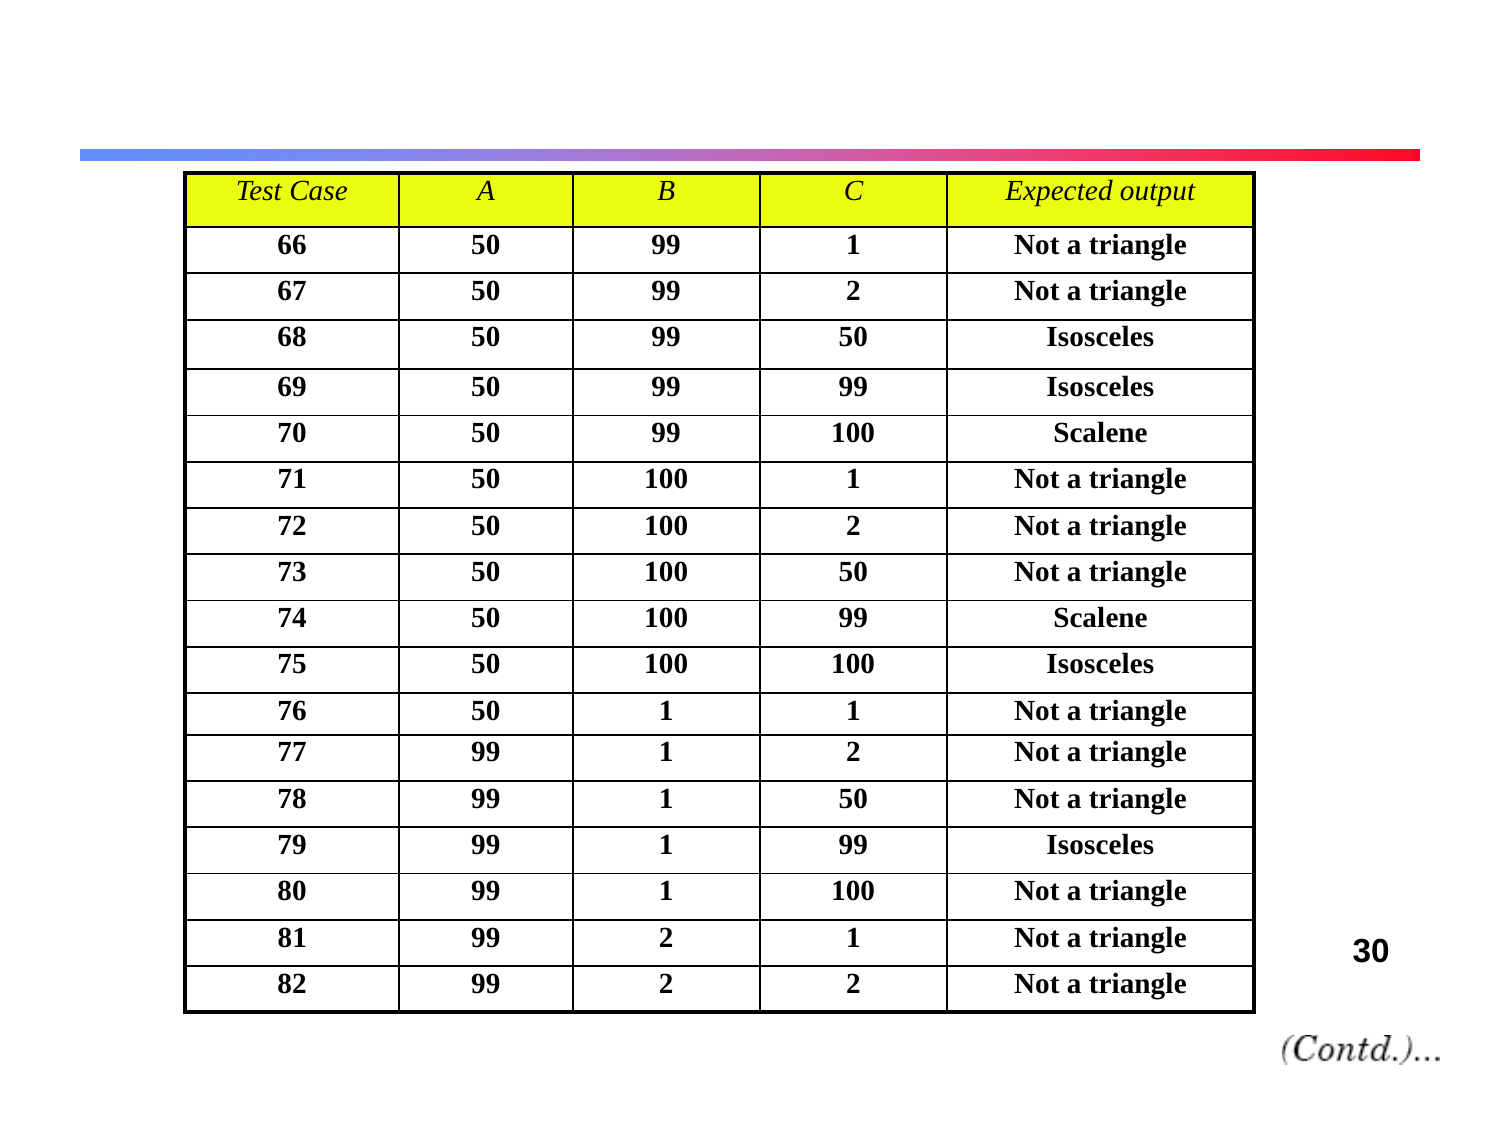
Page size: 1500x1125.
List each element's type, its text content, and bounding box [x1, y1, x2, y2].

table_cell Not a triangle [948, 736, 1252, 780]
table_cell 100 [761, 416, 946, 461]
table_cell 100 [574, 463, 759, 507]
table_cell 1 [761, 463, 946, 507]
table_cell Not a triangle [948, 555, 1252, 600]
table_cell 73 [187, 555, 398, 600]
table_cell 50 [400, 228, 572, 272]
table_cell 50 [400, 416, 572, 461]
table_cell 72 [187, 509, 398, 553]
table_cell 50 [400, 601, 572, 646]
table_cell 50 [761, 782, 946, 826]
table_cell 99 [761, 828, 946, 873]
table_cell Scalene [948, 601, 1252, 646]
table_cell 68 [187, 321, 398, 368]
table_cell 50 [400, 555, 572, 600]
table_cell 99 [400, 736, 572, 780]
table_cell 2 [761, 509, 946, 553]
table_cell 50 [400, 694, 572, 734]
table_cell 2 [761, 967, 946, 1010]
table_header Test Case [187, 175, 398, 226]
table_header B [574, 175, 759, 226]
table_cell 99 [400, 921, 572, 965]
table_cell 100 [761, 648, 946, 692]
table_cell 67 [187, 274, 398, 319]
table_cell Isosceles [948, 370, 1252, 415]
table_cell 50 [761, 321, 946, 368]
table_cell Not a triangle [948, 874, 1252, 919]
table_cell 2 [574, 921, 759, 965]
table_cell 2 [761, 736, 946, 780]
table_cell 76 [187, 694, 398, 734]
table_cell Not a triangle [948, 967, 1252, 1010]
table_cell 50 [400, 274, 572, 319]
table_cell 99 [400, 967, 572, 1010]
table_cell 100 [574, 555, 759, 600]
table_cell 100 [574, 509, 759, 553]
table_cell Not a triangle [948, 463, 1252, 507]
table_cell 1 [574, 782, 759, 826]
table_cell 50 [400, 321, 572, 368]
table_cell 99 [761, 370, 946, 415]
table_cell 82 [187, 967, 398, 1010]
table_cell Not a triangle [948, 274, 1252, 319]
table_cell 74 [187, 601, 398, 646]
table_cell 1 [574, 874, 759, 919]
table_cell 80 [187, 874, 398, 919]
table_header A [400, 175, 572, 226]
table_cell 50 [400, 463, 572, 507]
table_cell 99 [574, 370, 759, 415]
table_cell 99 [574, 416, 759, 461]
table_cell 1 [761, 921, 946, 965]
table_cell Not a triangle [948, 509, 1252, 553]
table_cell Isosceles [948, 648, 1252, 692]
table_cell 1 [574, 736, 759, 780]
table_cell 77 [187, 736, 398, 780]
table_cell 50 [761, 555, 946, 600]
table_cell 99 [400, 828, 572, 873]
table_cell 99 [400, 782, 572, 826]
table_cell 50 [400, 648, 572, 692]
table_header C [761, 175, 946, 226]
table_cell Isosceles [948, 321, 1252, 368]
table_cell 99 [761, 601, 946, 646]
table_cell Not a triangle [948, 228, 1252, 272]
table_cell 99 [400, 874, 572, 919]
table_cell Not a triangle [948, 694, 1252, 734]
table_cell 2 [761, 274, 946, 319]
table_cell 70 [187, 416, 398, 461]
table_cell Not a triangle [948, 921, 1252, 965]
table_cell 50 [400, 370, 572, 415]
table_cell 66 [187, 228, 398, 272]
table_cell 100 [574, 648, 759, 692]
table_cell 99 [574, 274, 759, 319]
table_cell 69 [187, 370, 398, 415]
table_cell Isosceles [948, 828, 1252, 873]
table_cell Not a triangle [948, 782, 1252, 826]
table_cell 100 [761, 874, 946, 919]
table_cell 1 [574, 694, 759, 734]
table_cell 78 [187, 782, 398, 826]
table_cell 1 [574, 828, 759, 873]
table_cell 50 [400, 509, 572, 553]
table_cell 2 [574, 967, 759, 1010]
table_cell 75 [187, 648, 398, 692]
table_cell 81 [187, 921, 398, 965]
picture [1281, 1035, 1440, 1065]
table_cell Scalene [948, 416, 1252, 461]
table_header Expected output [948, 175, 1252, 226]
table_cell 71 [187, 463, 398, 507]
text_box ‹#› [1346, 923, 1397, 970]
table_cell 99 [574, 321, 759, 368]
table_cell 1 [761, 694, 946, 734]
picture [80, 149, 1420, 161]
table_cell 1 [761, 228, 946, 272]
table_cell 99 [574, 228, 759, 272]
table_cell 100 [574, 601, 759, 646]
table_cell 79 [187, 828, 398, 873]
